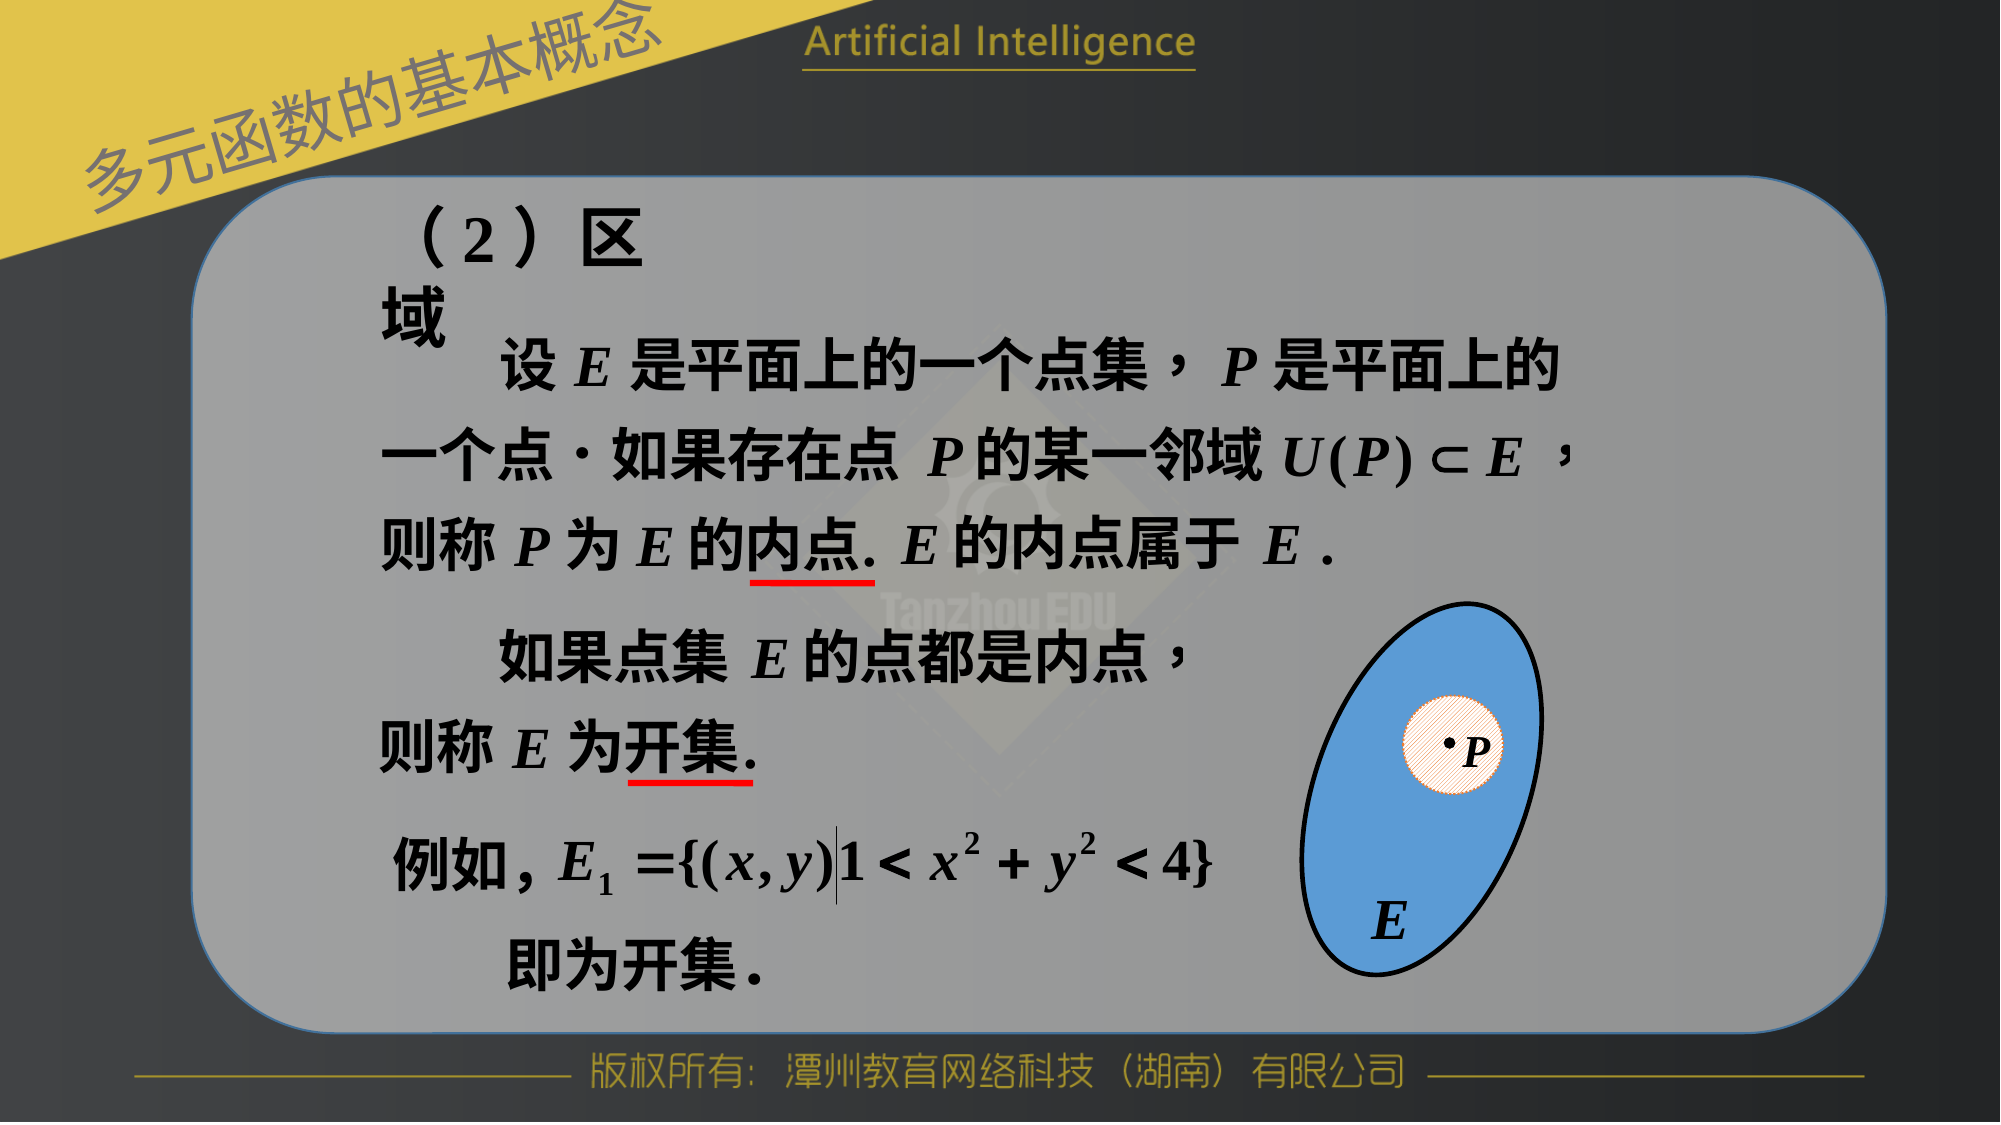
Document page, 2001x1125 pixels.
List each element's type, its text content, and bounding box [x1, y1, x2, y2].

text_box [552, 820, 1216, 910]
picture [0, 0, 2000, 1122]
text_box 即为开集． [490, 920, 1053, 1006]
text_box （2）区域 [365, 188, 716, 363]
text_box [877, 512, 1337, 584]
text_box [191, 176, 1887, 1034]
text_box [1315, 595, 1528, 984]
text_box 多元函数的基本概念 [61, 0, 680, 234]
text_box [379, 333, 1570, 584]
text_box 例如， [378, 820, 552, 906]
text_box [377, 625, 1183, 787]
